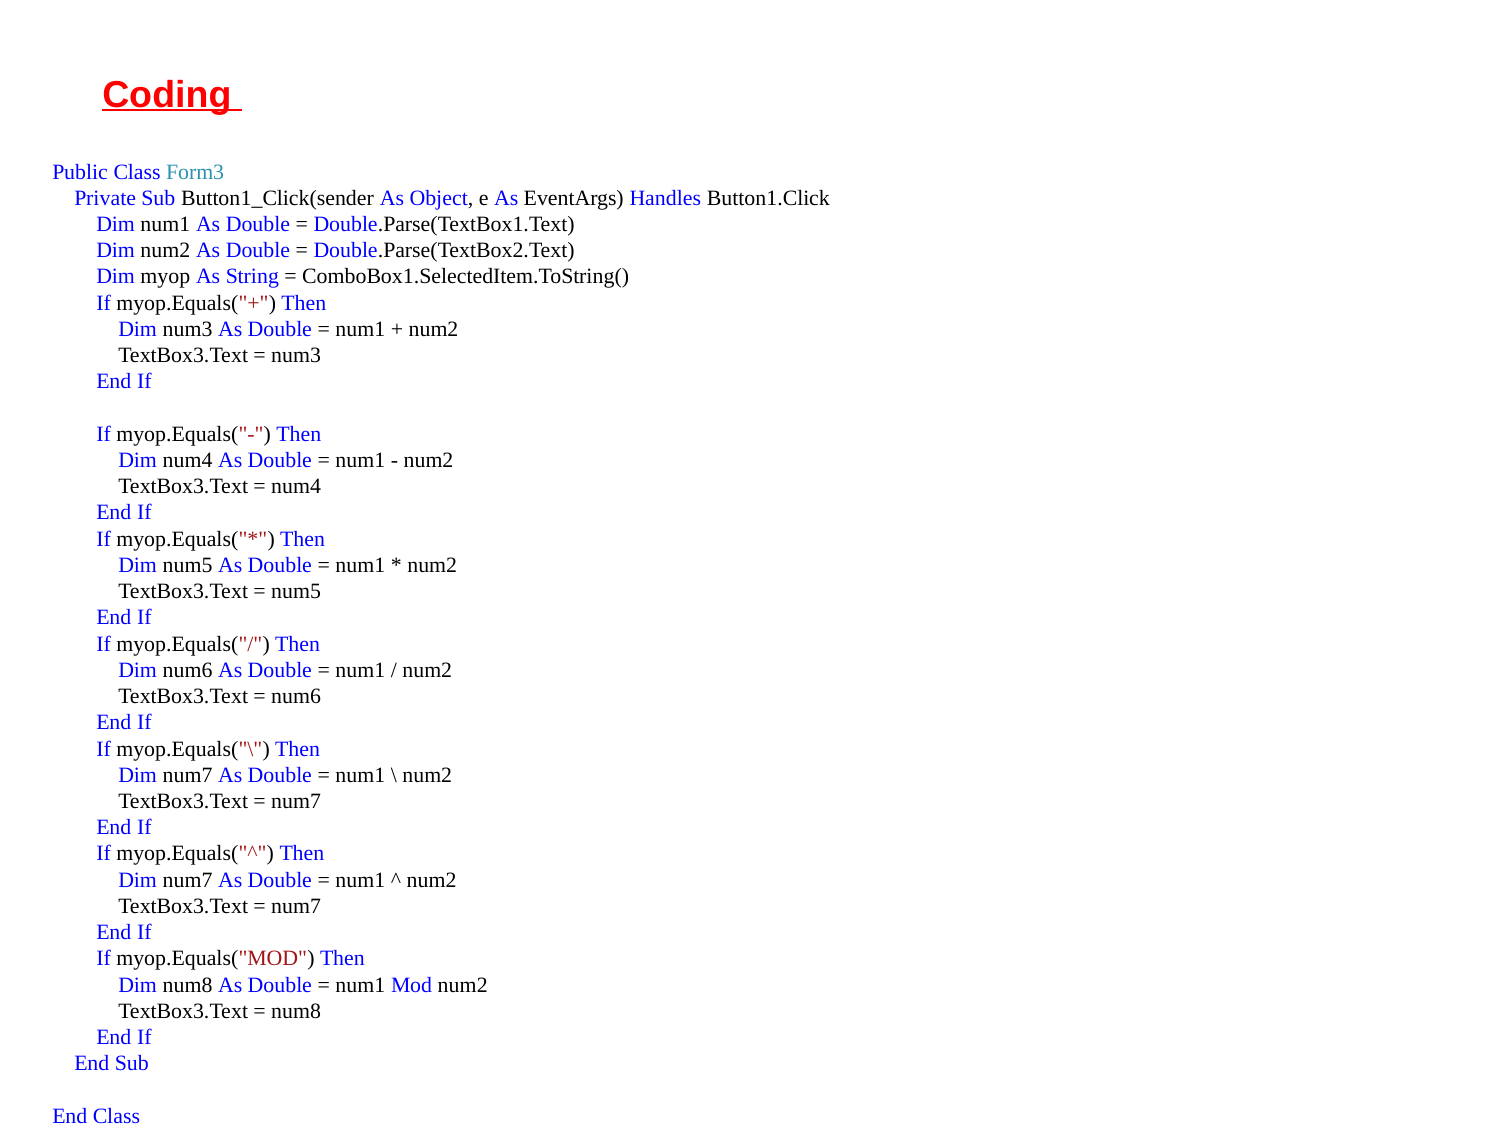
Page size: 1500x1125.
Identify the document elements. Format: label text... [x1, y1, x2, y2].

text_box Coding [87, 62, 272, 123]
text_box Public Class Form3 Private Sub Button1_Click(sender As Object, e As EventArgs) Handles Button1.Click Dim num1 As Double = Double.Parse(TextBox1.Text) Dim num2 As Double = Double.Parse(TextBox2.Text) Dim myop As String = ComboBox1.SelectedItem.ToString() If myop.Equals("+") Then Dim num3 As Double = num1 + num2 TextBox3.Text = num3 End If If myop.Equals("-") Then Dim num4 As Double = num1 - num2 TextBox3.Text = num4 End If If myop.Equals("*") Then Dim num5 As Double = num1 * num2 TextBox3.Text = num5 End If If myop.Equals("/") Then Dim num6 As Double = num1 / num2 TextBox3.Text = num6 End If If myop.Equals("\") Then Dim num7 As Double = num1 \ num2 TextBox3.Text = num7 End If If myop.Equals("^") Then Dim num7 As Double = num1 ^ num2 TextBox3.Text = num7 End If If myop.Equals("MOD") Then Dim num8 As Double = num1 Mod num2 TextBox3.Text = num8 End If End Sub End Class [37, 149, 1413, 1125]
